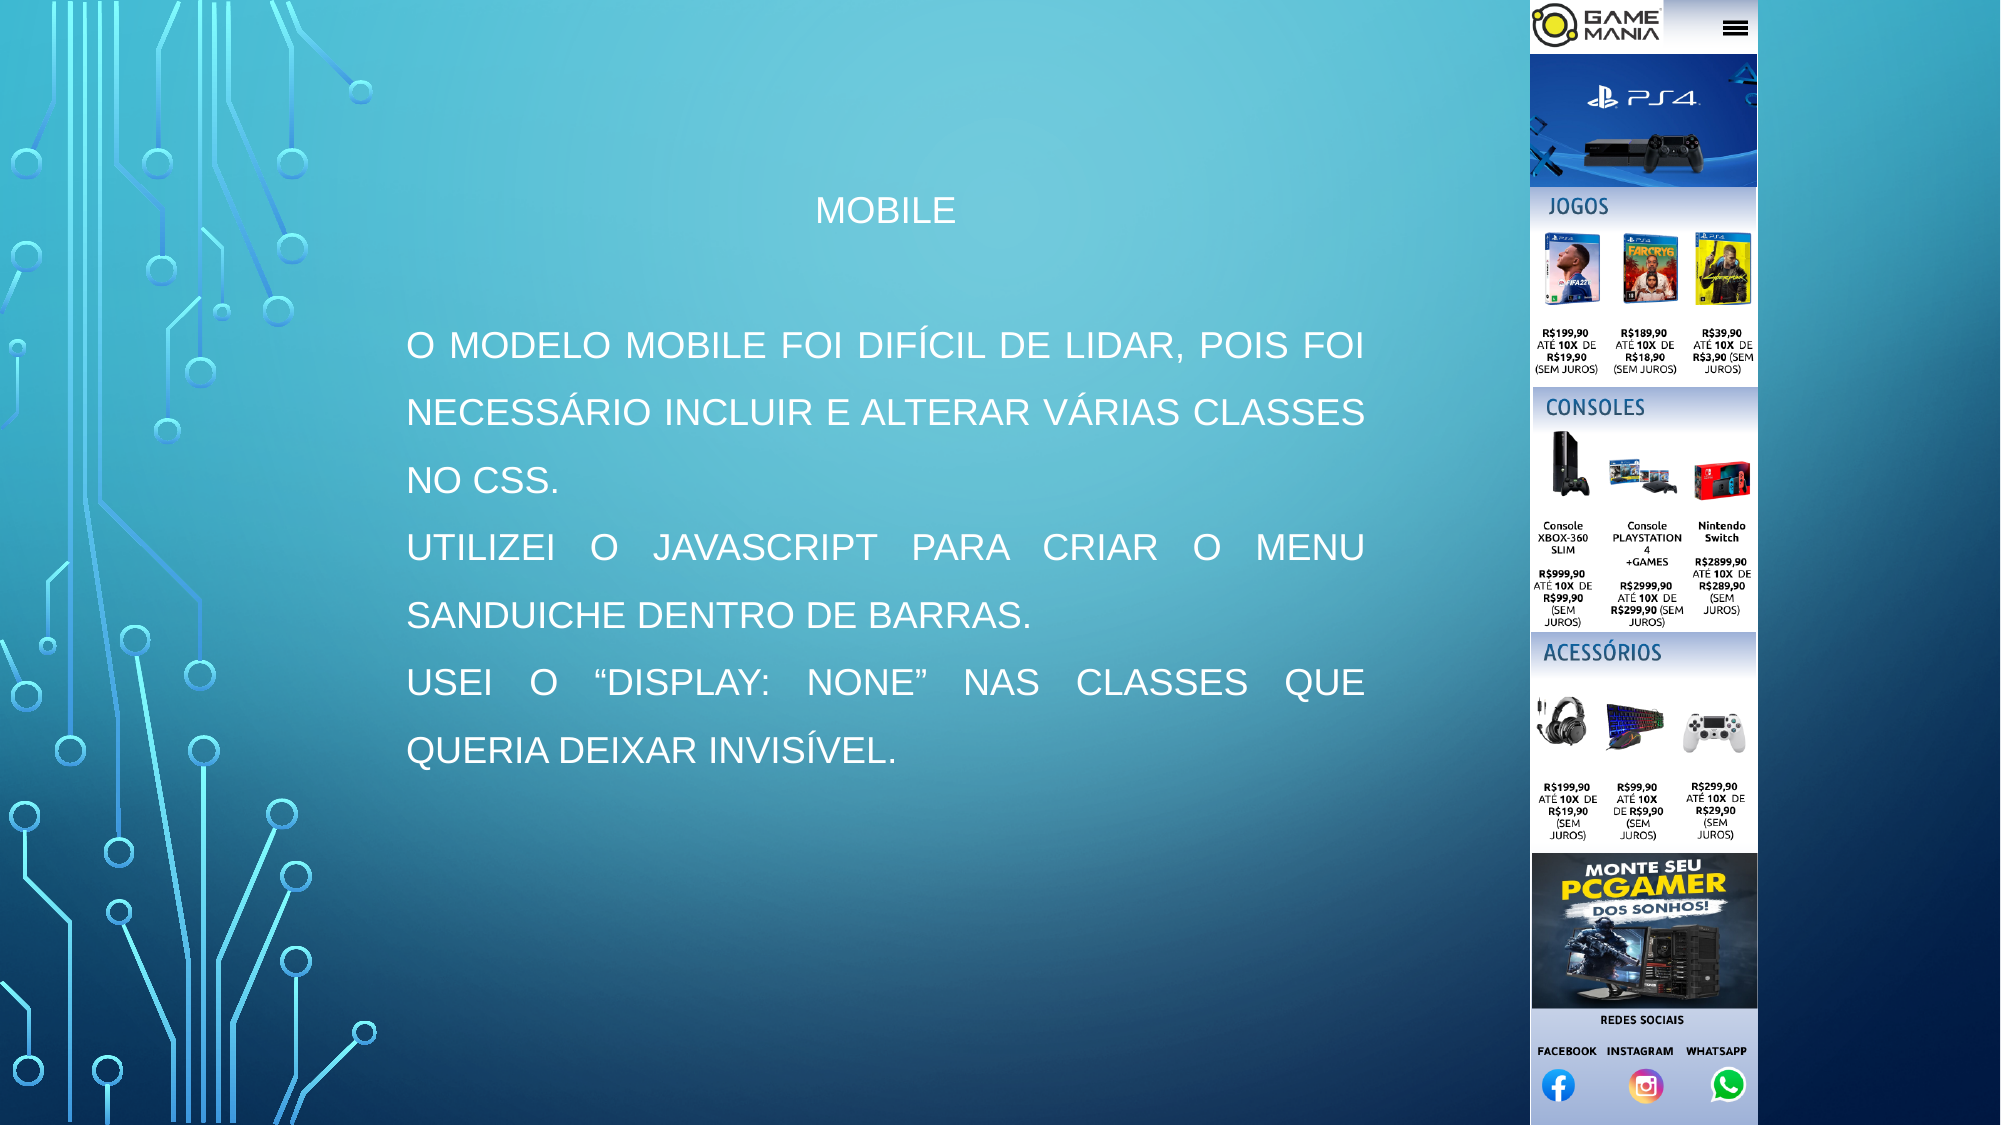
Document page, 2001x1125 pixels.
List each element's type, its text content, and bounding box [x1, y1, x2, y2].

picture [1530, 0, 1758, 1125]
text_box MOBILE O MODELO MOBILE FOI DIFÍCIL DE LIDAR, POIS FOI NECESSÁRIO INCLUIR E ALTERAR VÁRIAS CLASSES NO CSS. UTILIZEI O JAVASCRIPT PARA CRIAR O MENU SANDUICHE DENTRO DE BARRAS. USEI O “DISPLAY: NONE” NAS CLASSES QUE QUERIA DEIXAR INVISÍVEL. [391, 155, 1381, 824]
